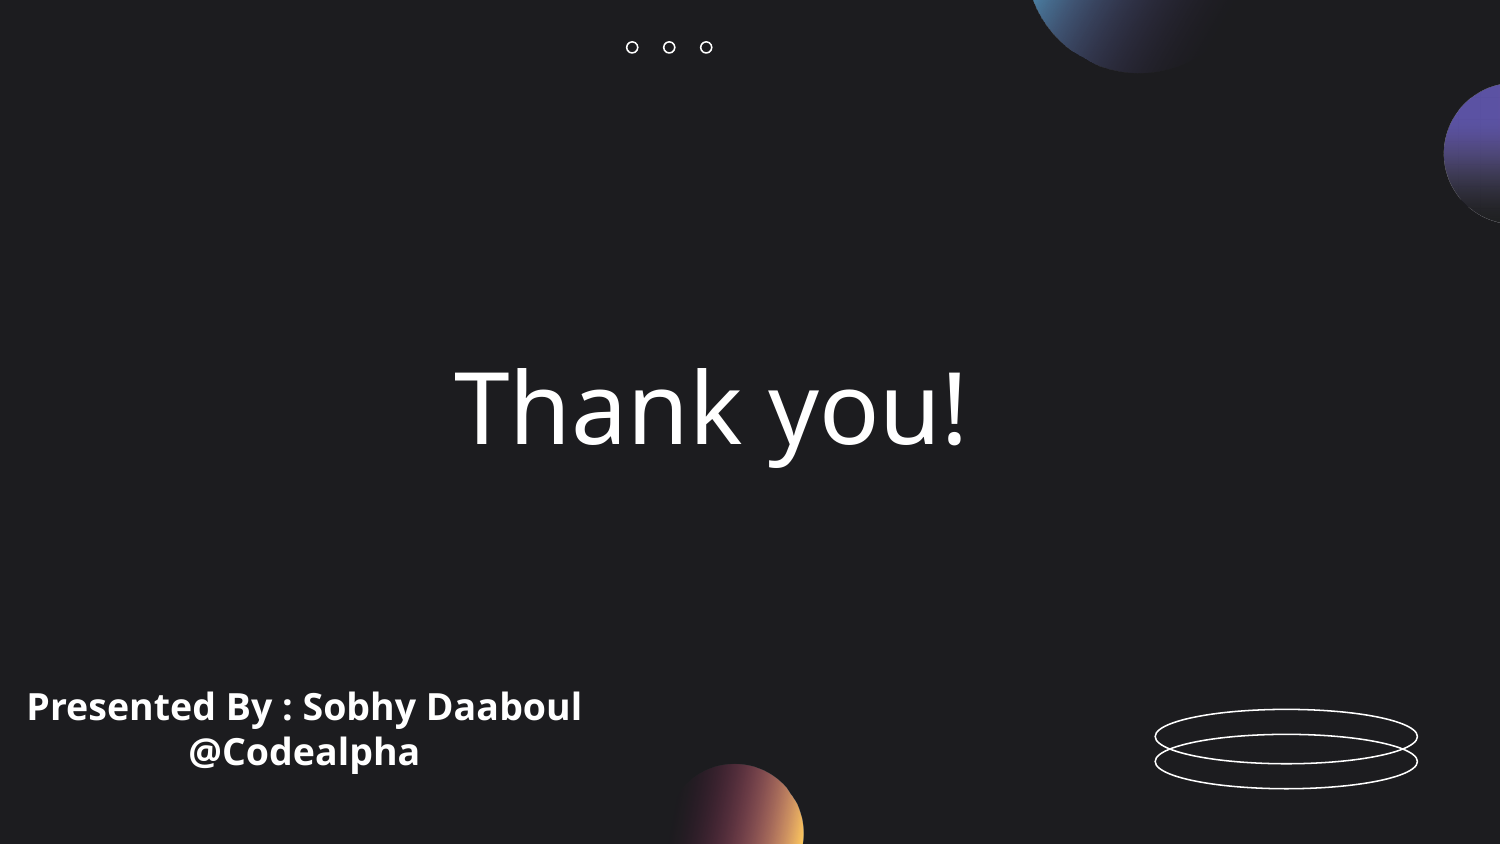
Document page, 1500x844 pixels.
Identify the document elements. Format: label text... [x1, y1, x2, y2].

text_box Thank you! [439, 337, 1259, 472]
picture [639, 738, 824, 844]
text_box Presented By : Sobhy Daaboul @Codealpha [0, 675, 709, 781]
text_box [1154, 709, 1418, 789]
picture [1415, 68, 1500, 238]
picture [985, 0, 1247, 114]
